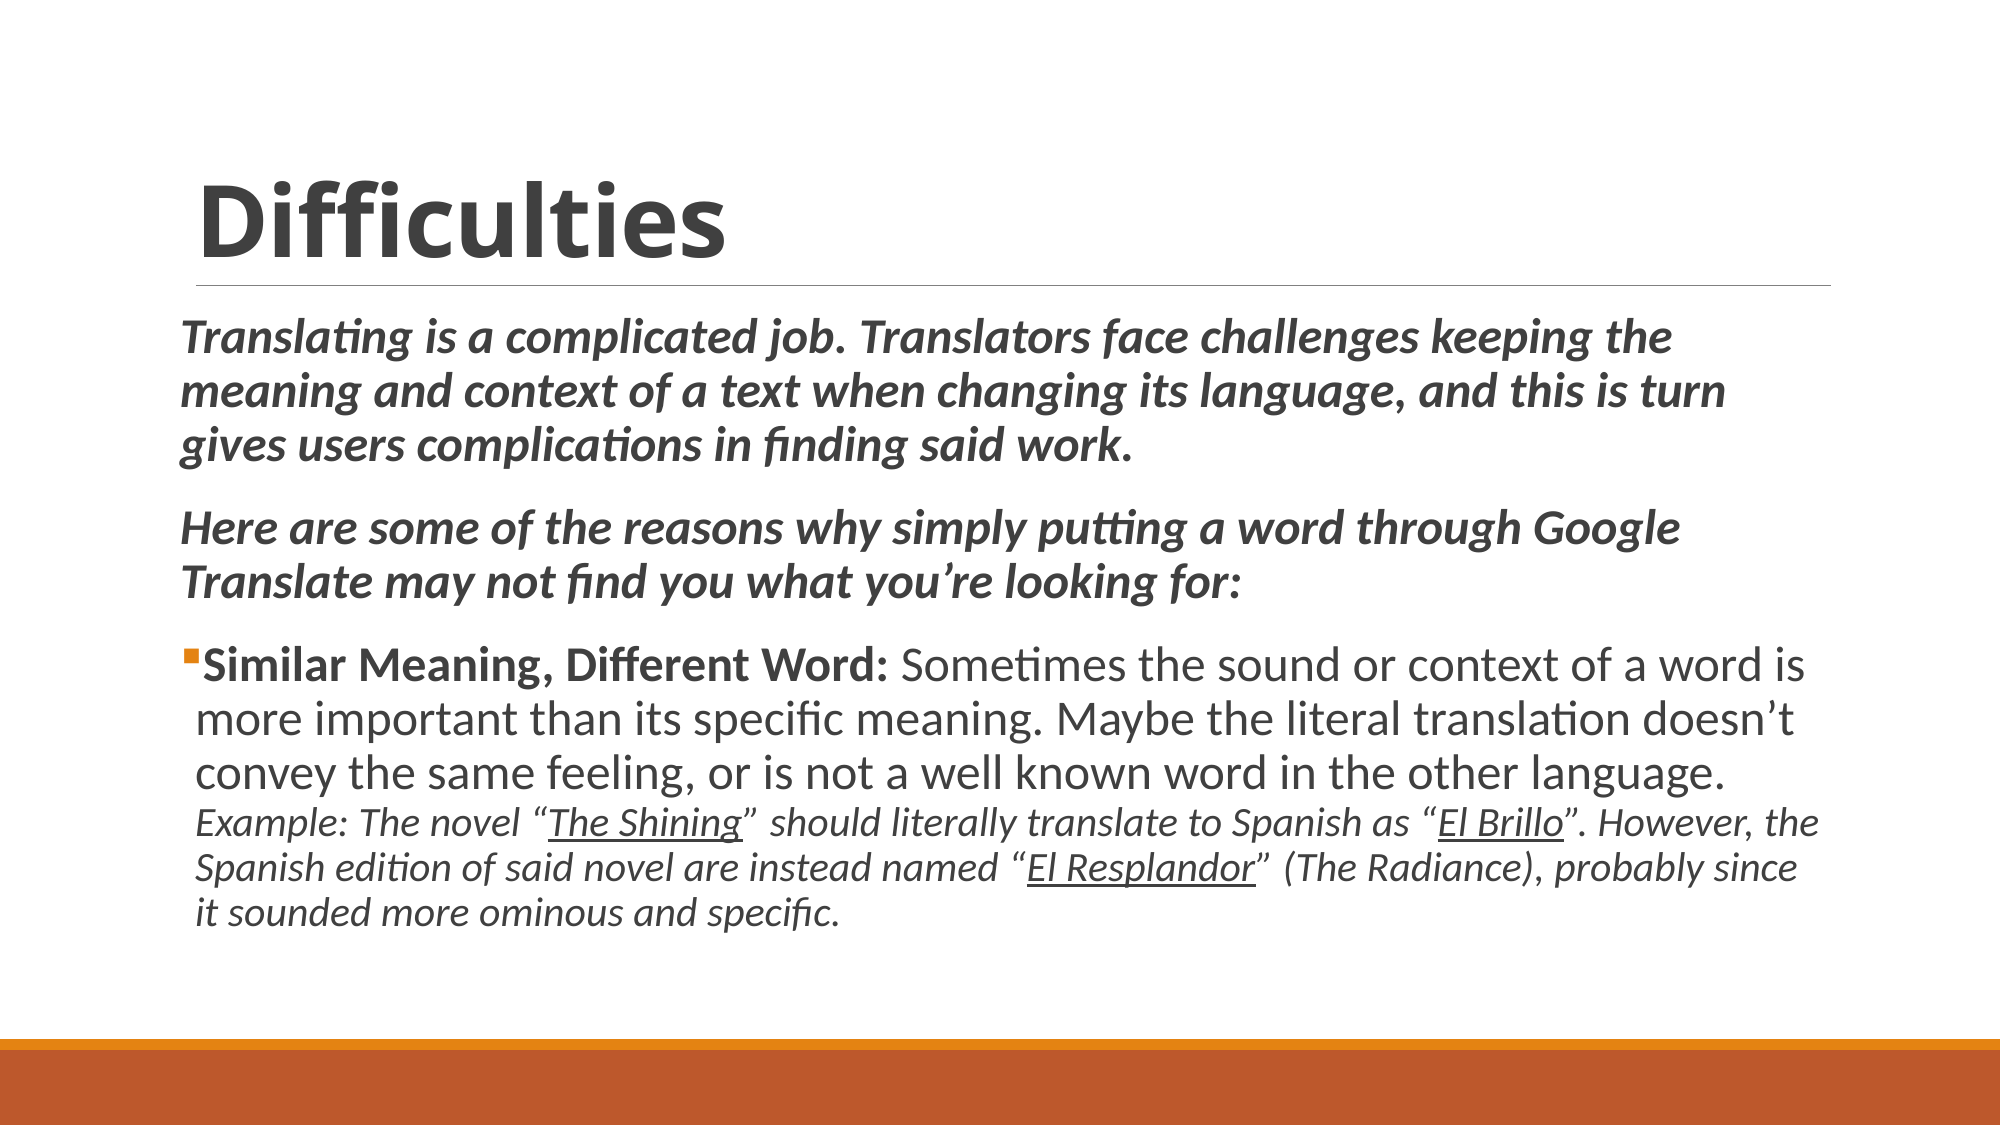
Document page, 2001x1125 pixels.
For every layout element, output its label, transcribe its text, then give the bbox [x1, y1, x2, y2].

title Difficulties [180, 47, 1830, 285]
list Translating is a complicated job. Translators face challenges keeping the meaning and context of a text when changing its language, and this is turn gives users complications in finding said work. Here are some of the reasons why simply putting a word through Google Translate may not find you what you’re looking for: Similar Meaning, Different Word: Sometimes the sound or context of a word is more important than its specific meaning. Maybe the literal translation doesn’t convey the same feeling, or is not a well known word in the other language. Example: The novel “The Shining” should literally translate to Spanish as “El Brillo”. However, the Spanish edition of said novel are instead named “El Resplandor” (The Radiance), probably since it sounded more ominous and specific. [180, 302, 1830, 963]
